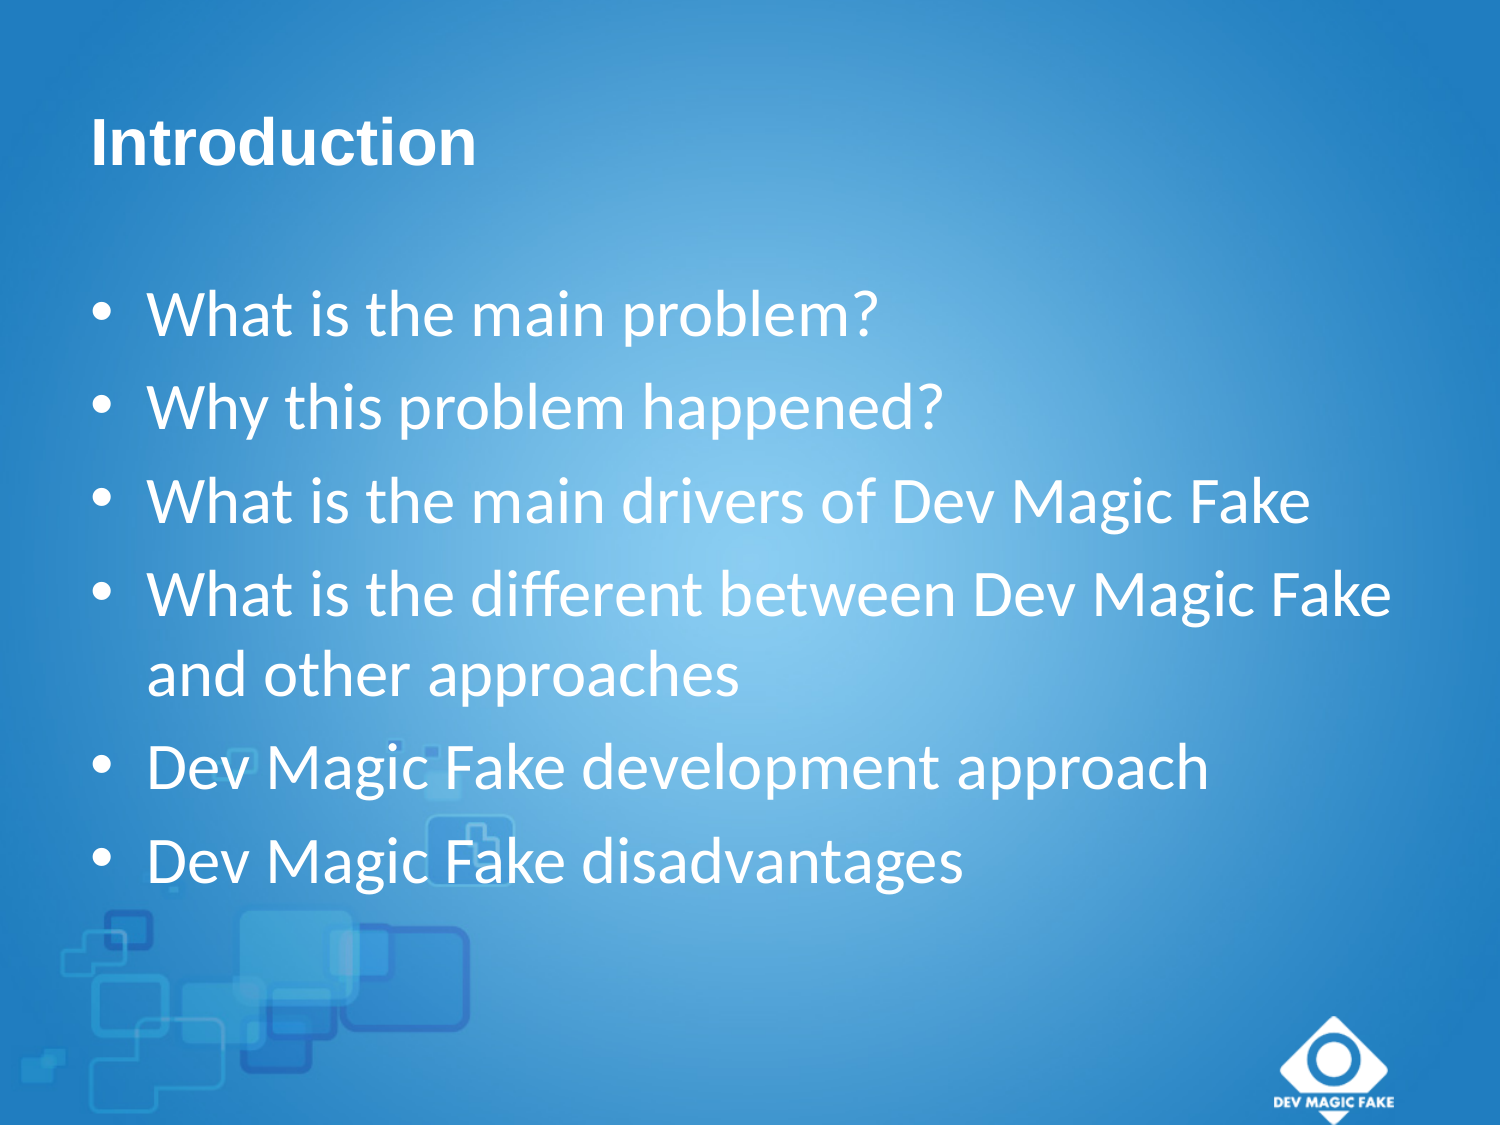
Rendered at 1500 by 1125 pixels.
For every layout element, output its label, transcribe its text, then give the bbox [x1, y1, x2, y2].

title Introduction [75, 45, 1425, 233]
picture [0, 0, 1500, 1125]
list What is the main problem? Why this problem happened? What is the main drivers of Dev Magic Fake What is the different between Dev Magic Fake and other approaches Dev Magic Fake development approach Dev Magic Fake disadvantages [75, 262, 1425, 1005]
